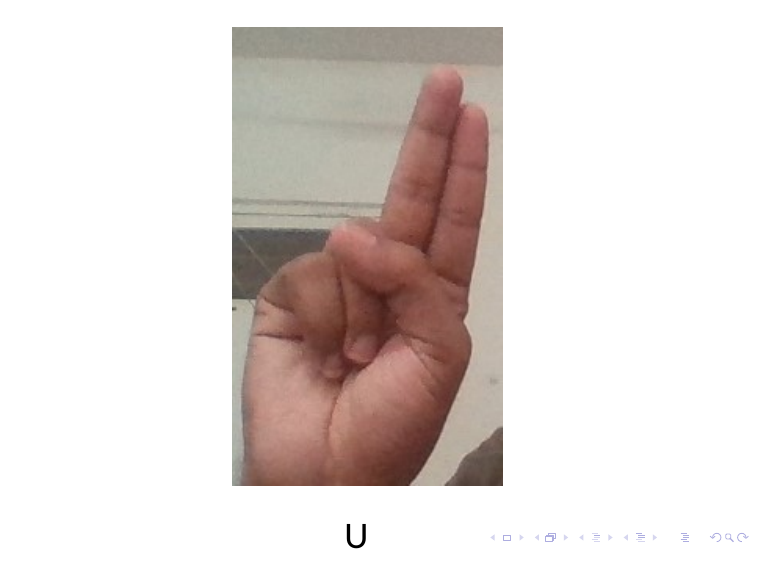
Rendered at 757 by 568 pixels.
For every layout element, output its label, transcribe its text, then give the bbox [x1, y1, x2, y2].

text_box U [344, 503, 352, 564]
picture [232, 27, 504, 486]
